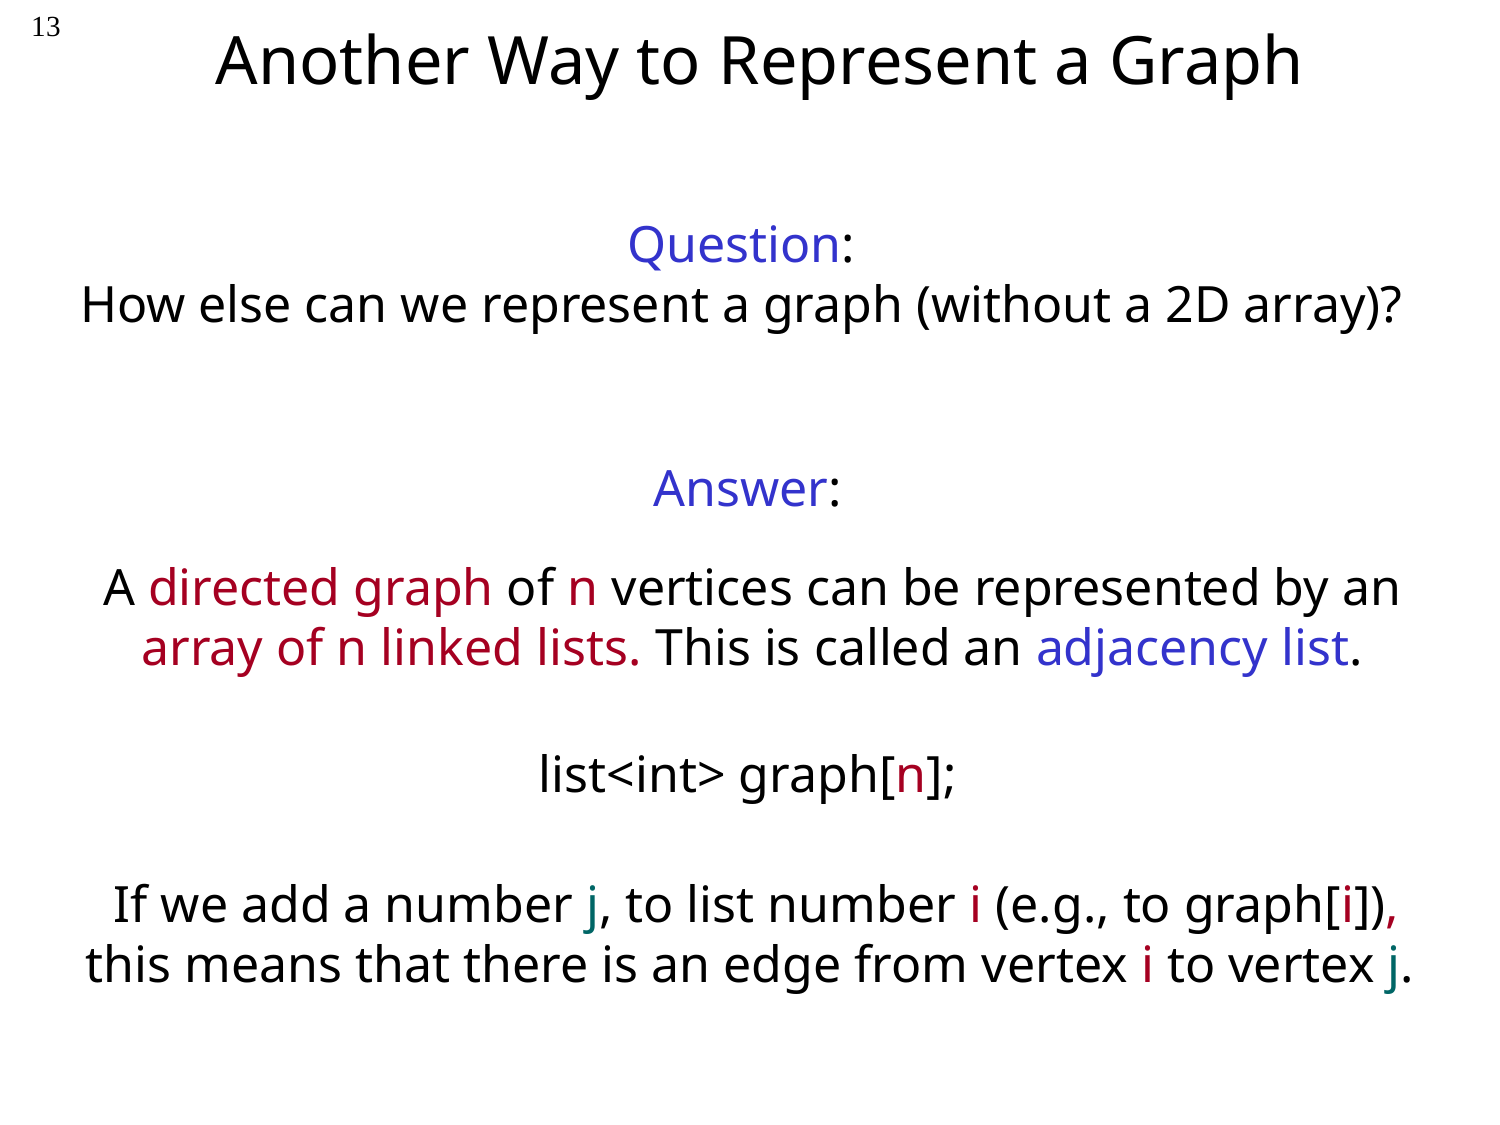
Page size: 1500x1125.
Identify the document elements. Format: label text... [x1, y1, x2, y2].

title Another Way to Represent a Graph [122, 0, 1398, 153]
text_box A directed graph of n vertices can be represented by an array of n linked lists. This is called an adjacency list. [68, 548, 1436, 684]
text_box Question: How else can we represent a graph (without a 2D array)? [47, 205, 1448, 341]
slide_number 13 [0, 0, 76, 75]
text_box list<int> graph[n]; [524, 735, 972, 811]
text_box Answer: [413, 449, 1083, 525]
text_box If we add a number j, to list number i (e.g., to graph[i]), this means that there is an edge from vertex i to vertex j. [50, 865, 1463, 1000]
